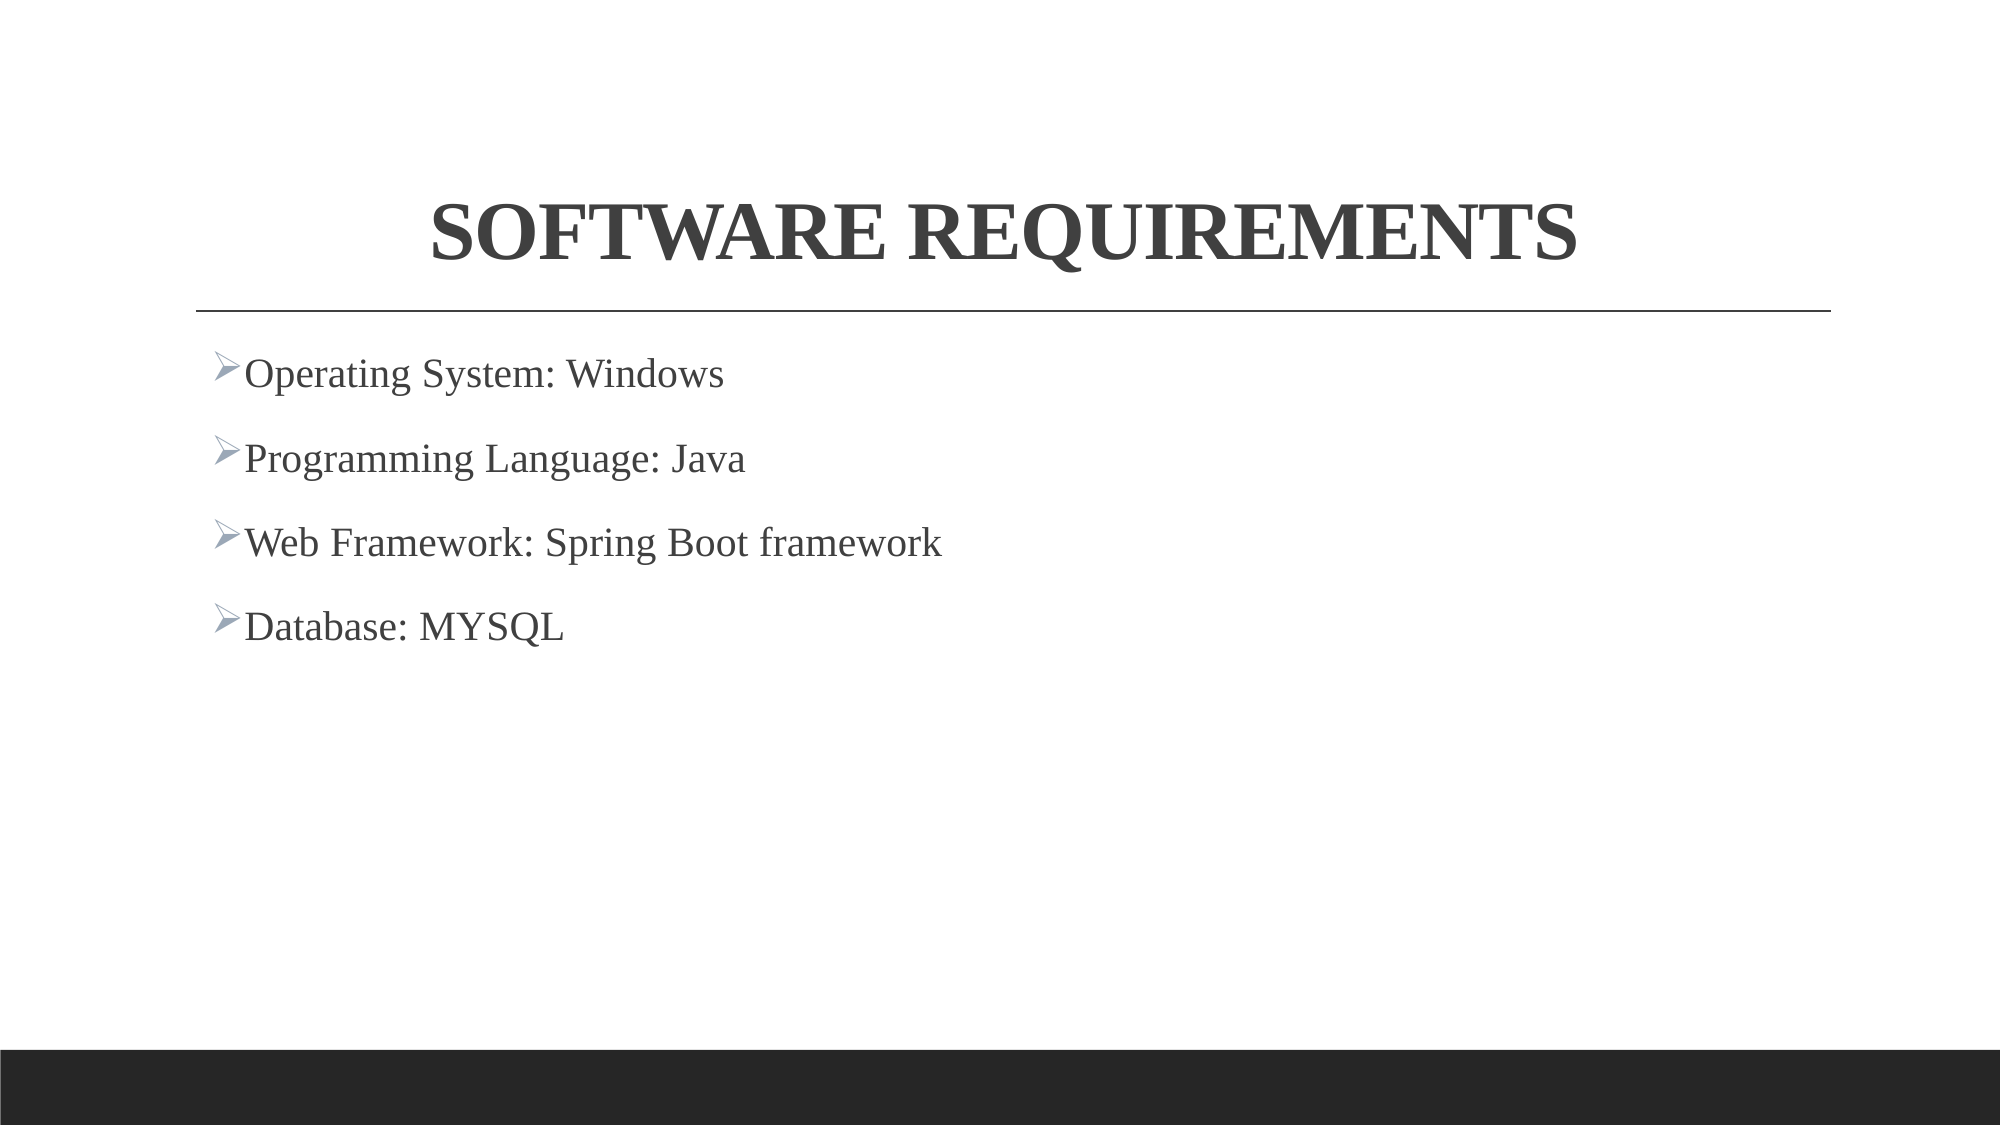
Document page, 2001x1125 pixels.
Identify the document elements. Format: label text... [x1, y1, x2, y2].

list Operating System: Windows Programming Language: Java Web Framework: Spring Boot framework Database: MYSQL [211, 333, 1851, 963]
title SOFTWARE REQUIREMENTS [180, 47, 1830, 285]
